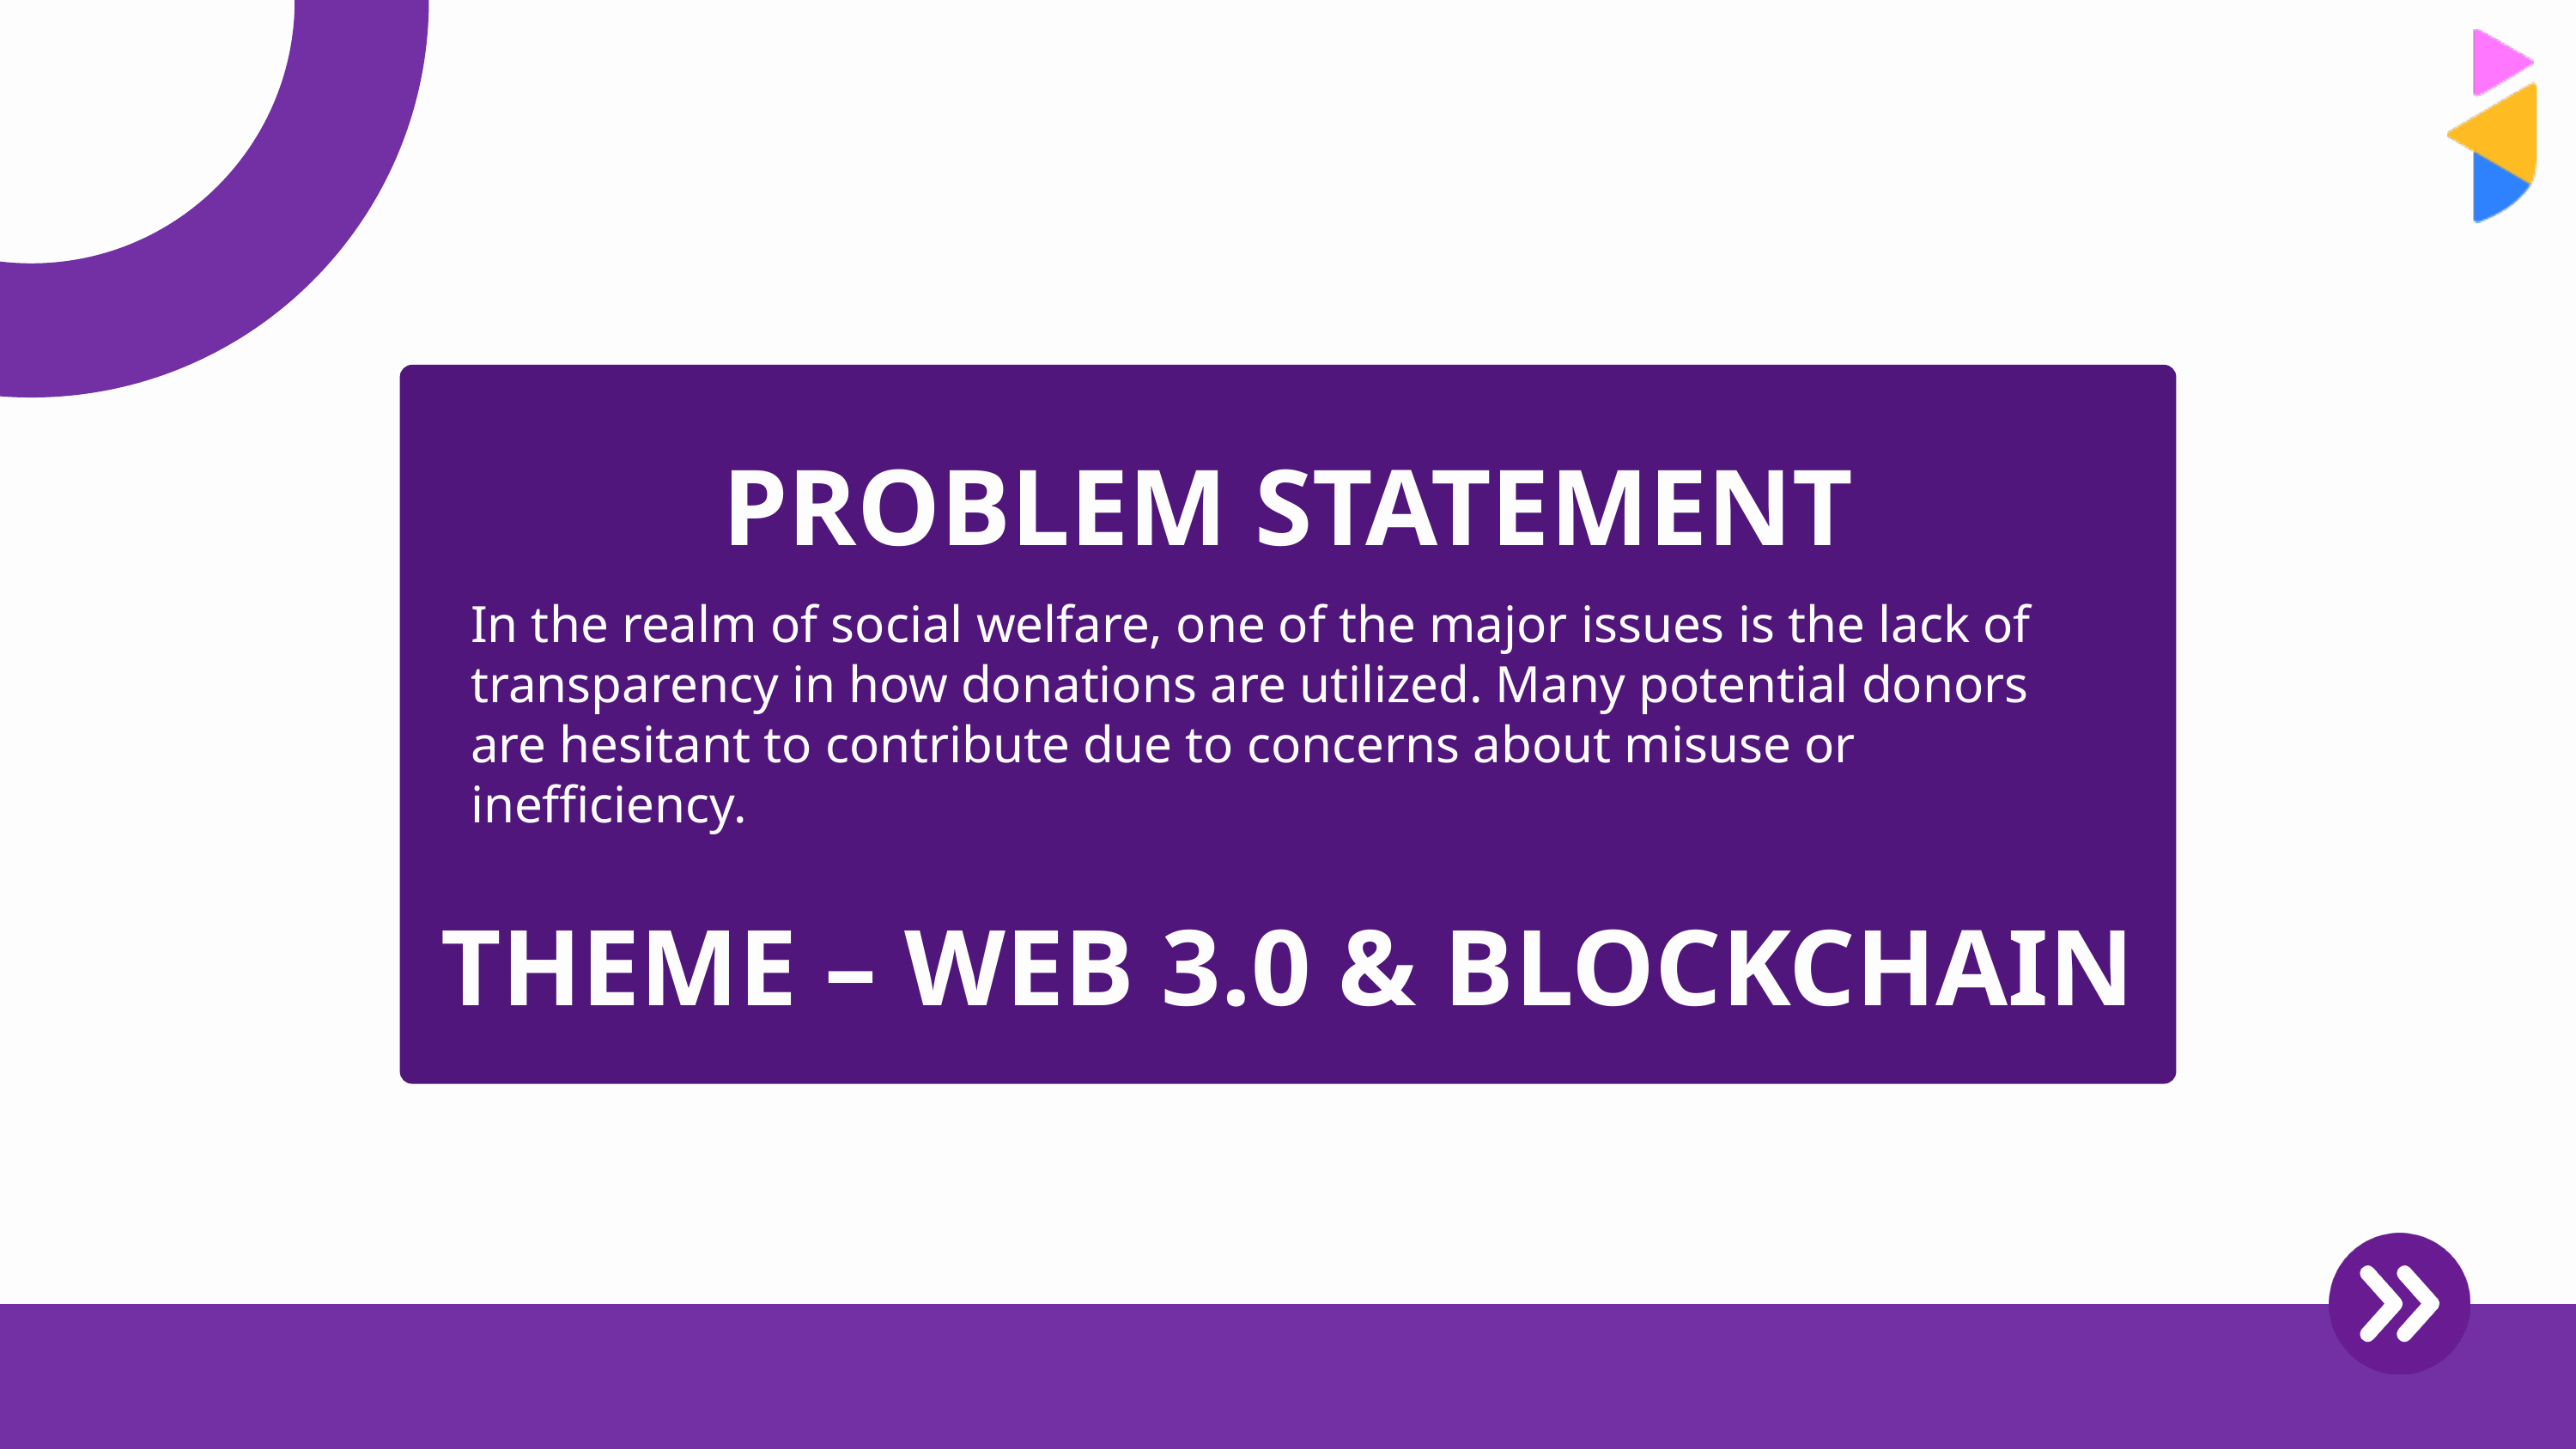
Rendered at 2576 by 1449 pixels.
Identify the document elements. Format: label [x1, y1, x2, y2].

text_box [399, 364, 2177, 1084]
text_box [0, 1303, 2576, 1449]
text_box [2329, 1233, 2470, 1303]
text_box [2446, 29, 2537, 223]
text_box [0, 0, 362, 331]
